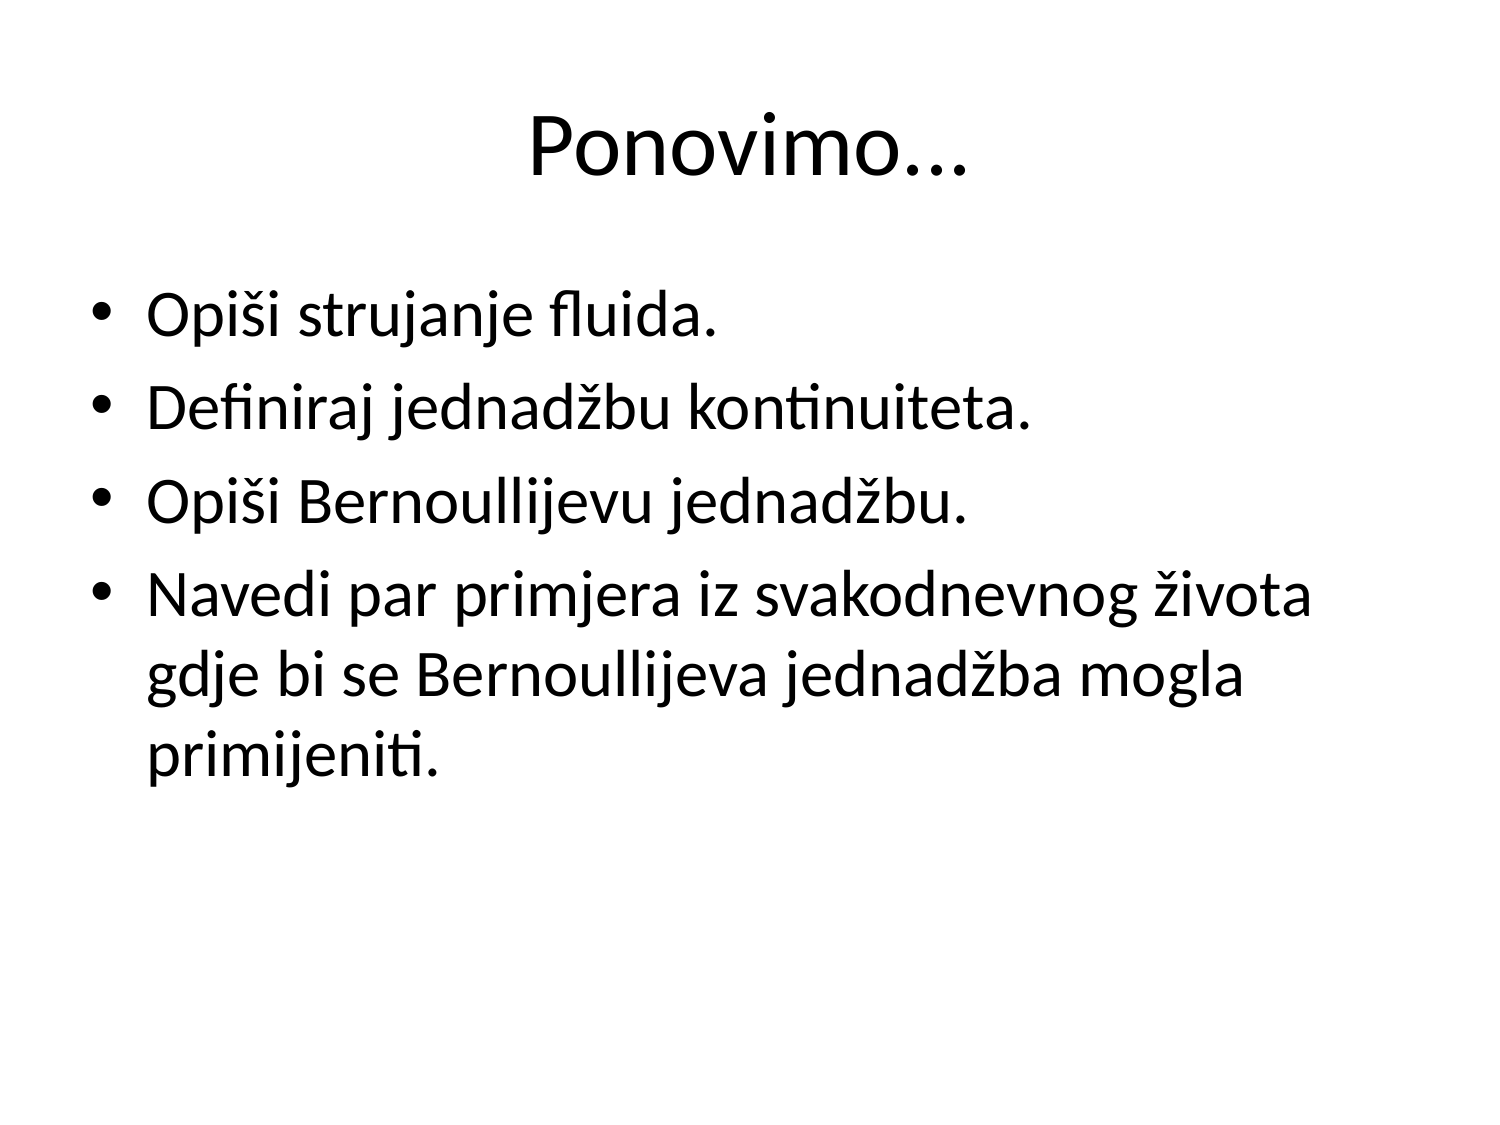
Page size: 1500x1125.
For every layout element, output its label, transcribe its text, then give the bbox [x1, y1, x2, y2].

list Opiši strujanje fluida. Definiraj jednadžbu kontinuiteta. Opiši Bernoullijevu jednadžbu. Navedi par primjera iz svakodnevnog života gdje bi se Bernoullijeva jednadžba mogla primijeniti. [75, 262, 1425, 1005]
title Ponovimo... [75, 45, 1425, 233]
